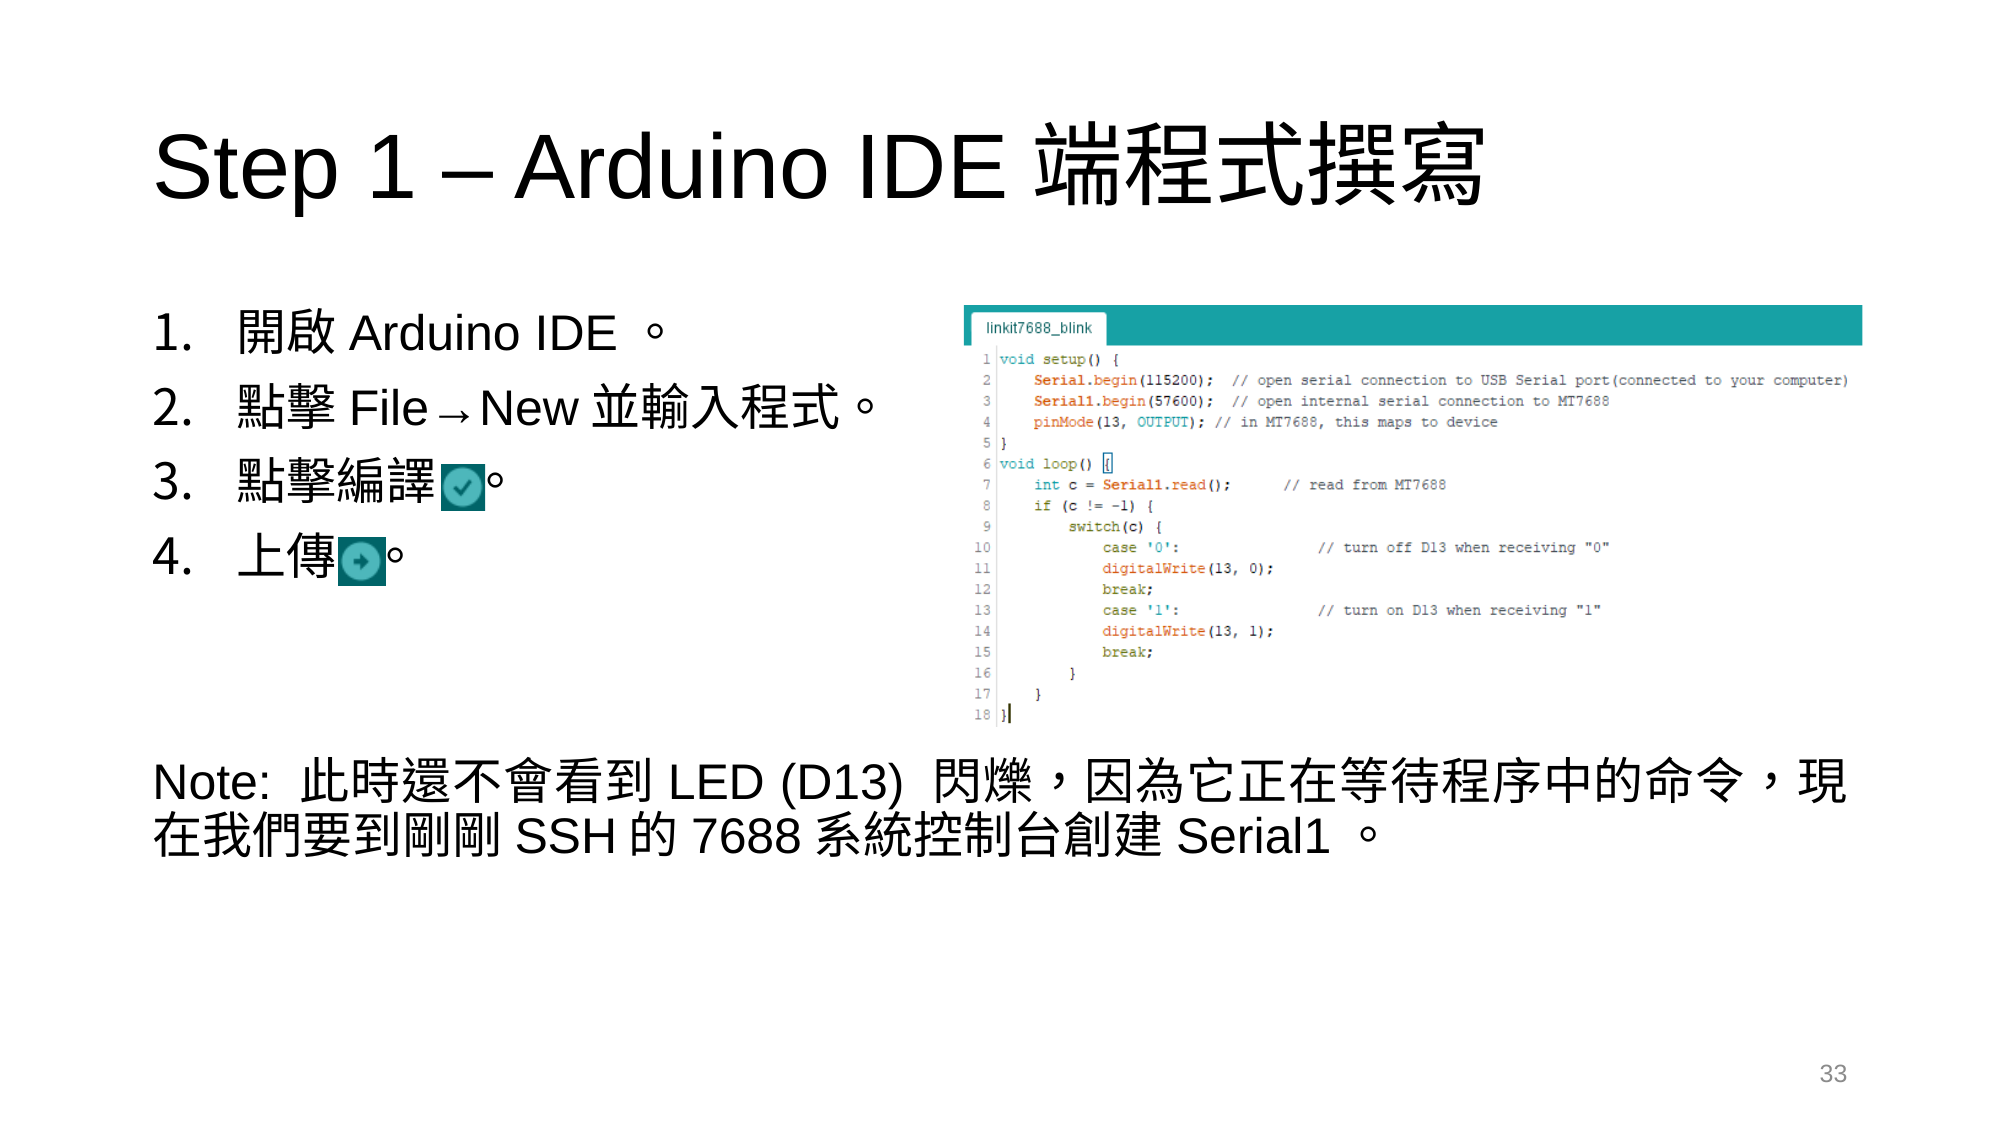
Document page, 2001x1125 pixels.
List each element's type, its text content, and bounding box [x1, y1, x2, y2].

picture [440, 464, 486, 511]
title Step 1 – Arduino IDE端程式撰寫 [137, 59, 1863, 278]
slide_number 33 [1412, 1042, 1863, 1103]
list 開啟Arduino IDE。 點擊File→New並輸入程式。 點擊編譯 。 上傳 。 Note: 此時還不會看到LED (D13) 閃爍，因為它正在等待程序中的命令，現在我們要到剛剛SSH的7688系統控制台創建Serial1。 [137, 299, 1863, 1014]
picture [963, 305, 1863, 727]
picture [338, 537, 386, 586]
